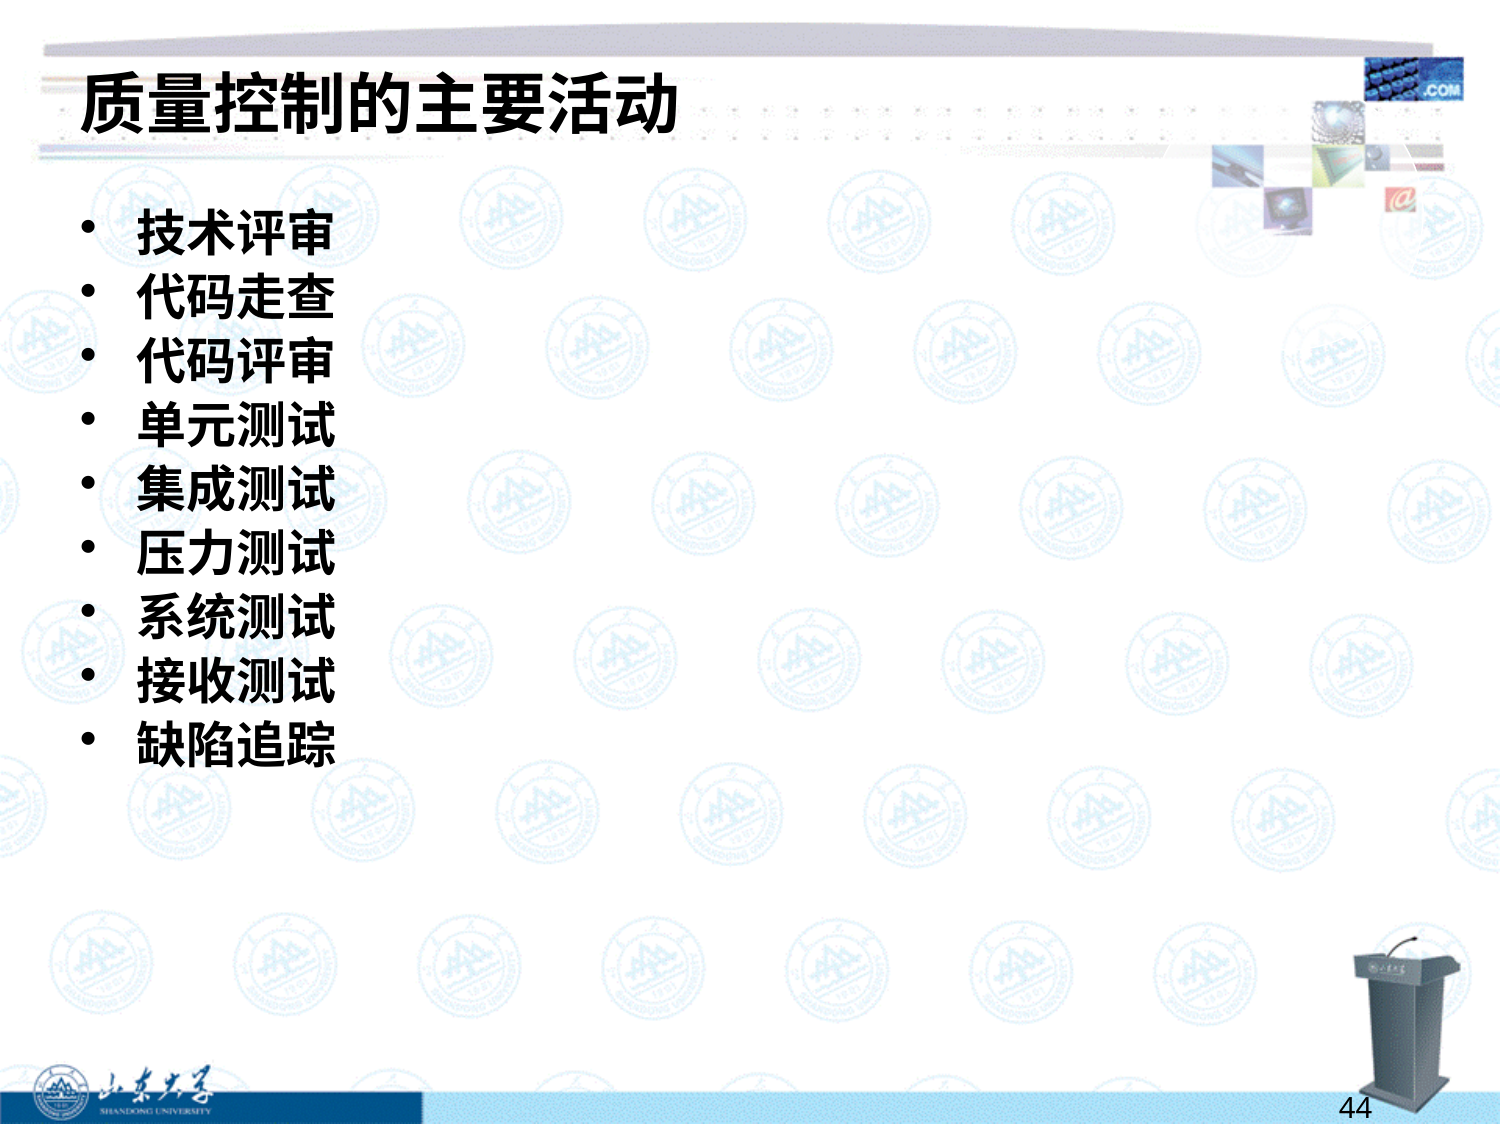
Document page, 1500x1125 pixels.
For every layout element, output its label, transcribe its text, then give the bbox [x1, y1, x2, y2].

title 质量控制的主要活动 [64, 54, 1424, 150]
list 技术评审 代码走查 代码评审 单元测试 集成测试 压力测试 系统测试 接收测试 缺陷追踪 [64, 201, 1424, 1038]
picture [0, 1, 1500, 1124]
slide_number 44 [1074, 1082, 1388, 1125]
